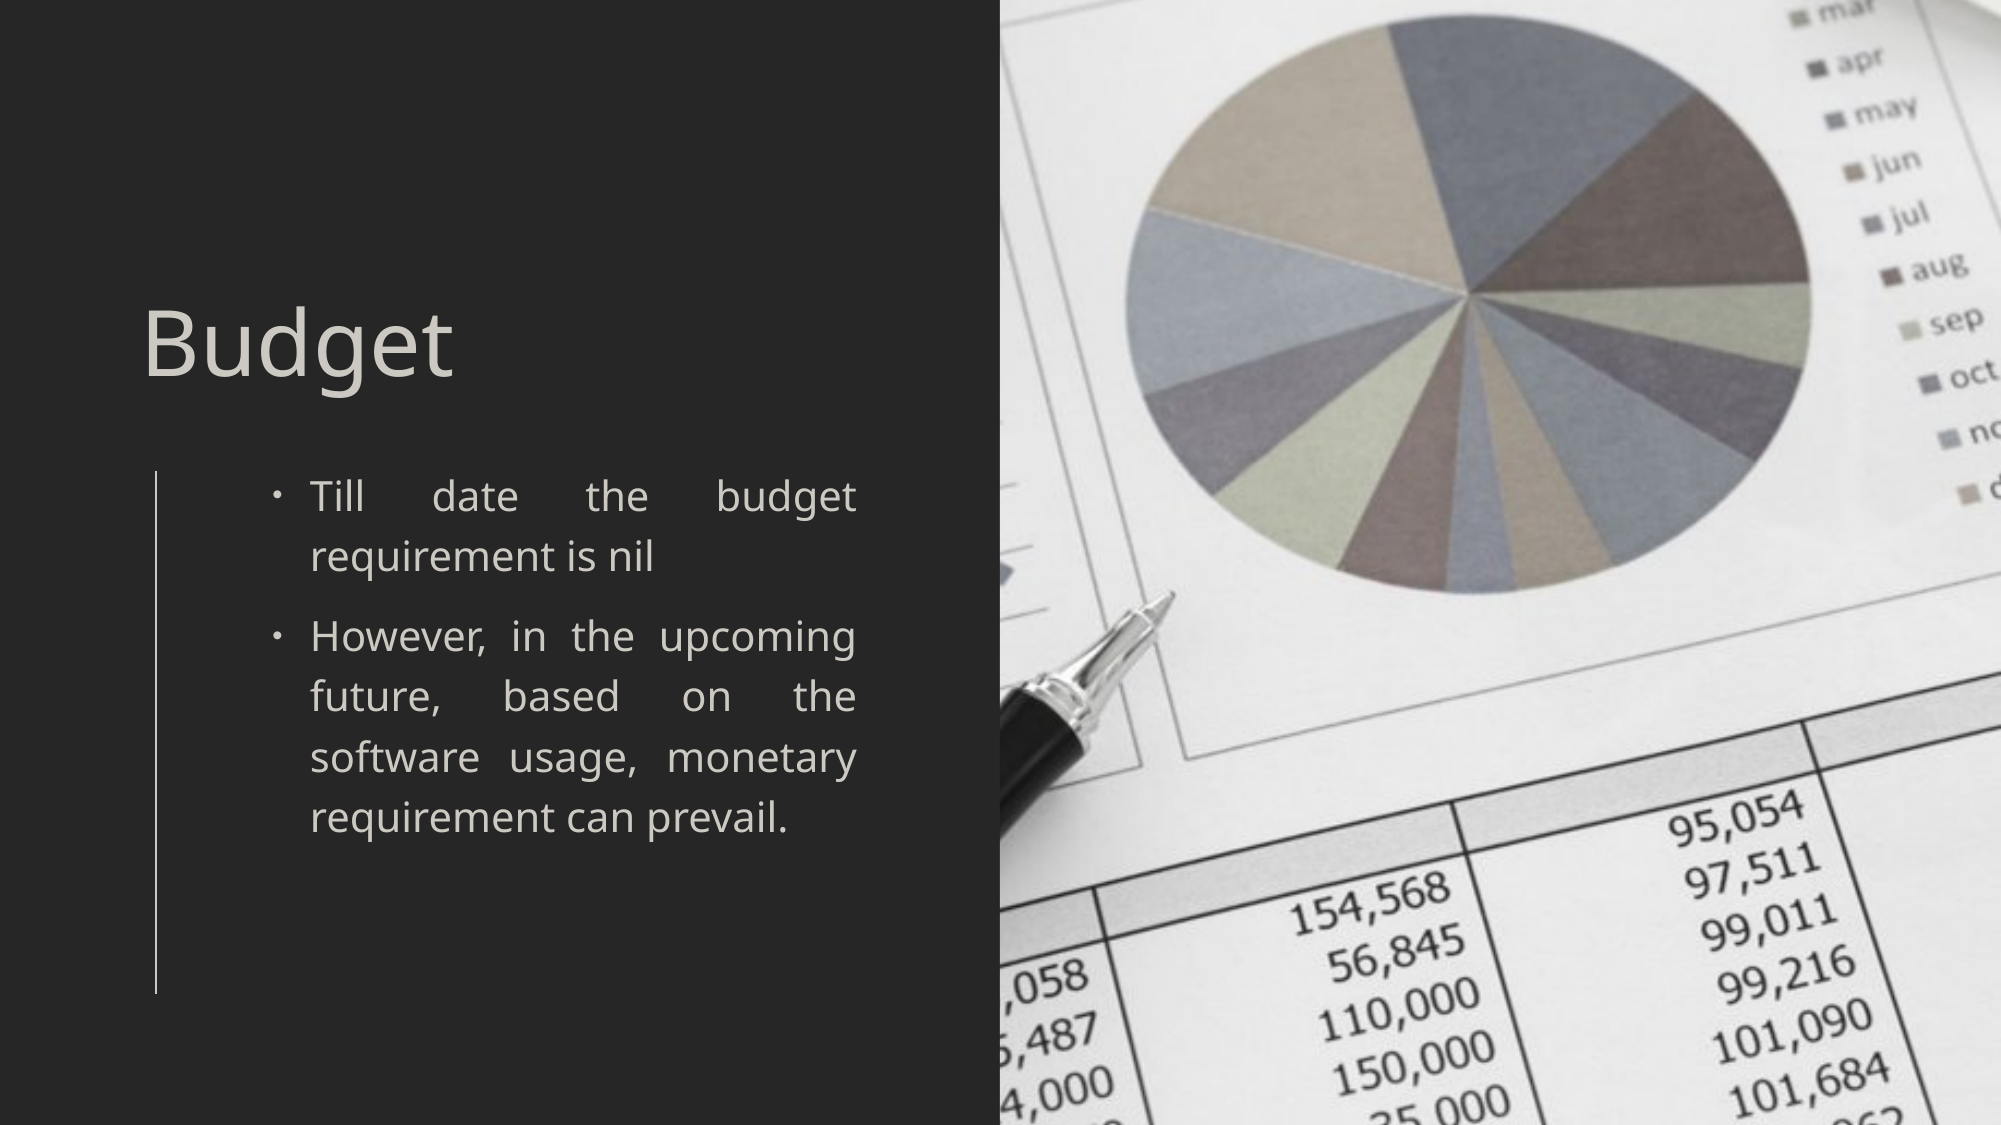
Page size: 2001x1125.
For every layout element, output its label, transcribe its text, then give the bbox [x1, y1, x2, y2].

picture [999, 0, 2001, 1125]
list Till date the budget requirement is nil However, in the upcoming future, based on the software usage, monetary requirement can prevail. [257, 451, 873, 1010]
title Budget [125, 146, 875, 403]
text_box [0, 0, 999, 1125]
